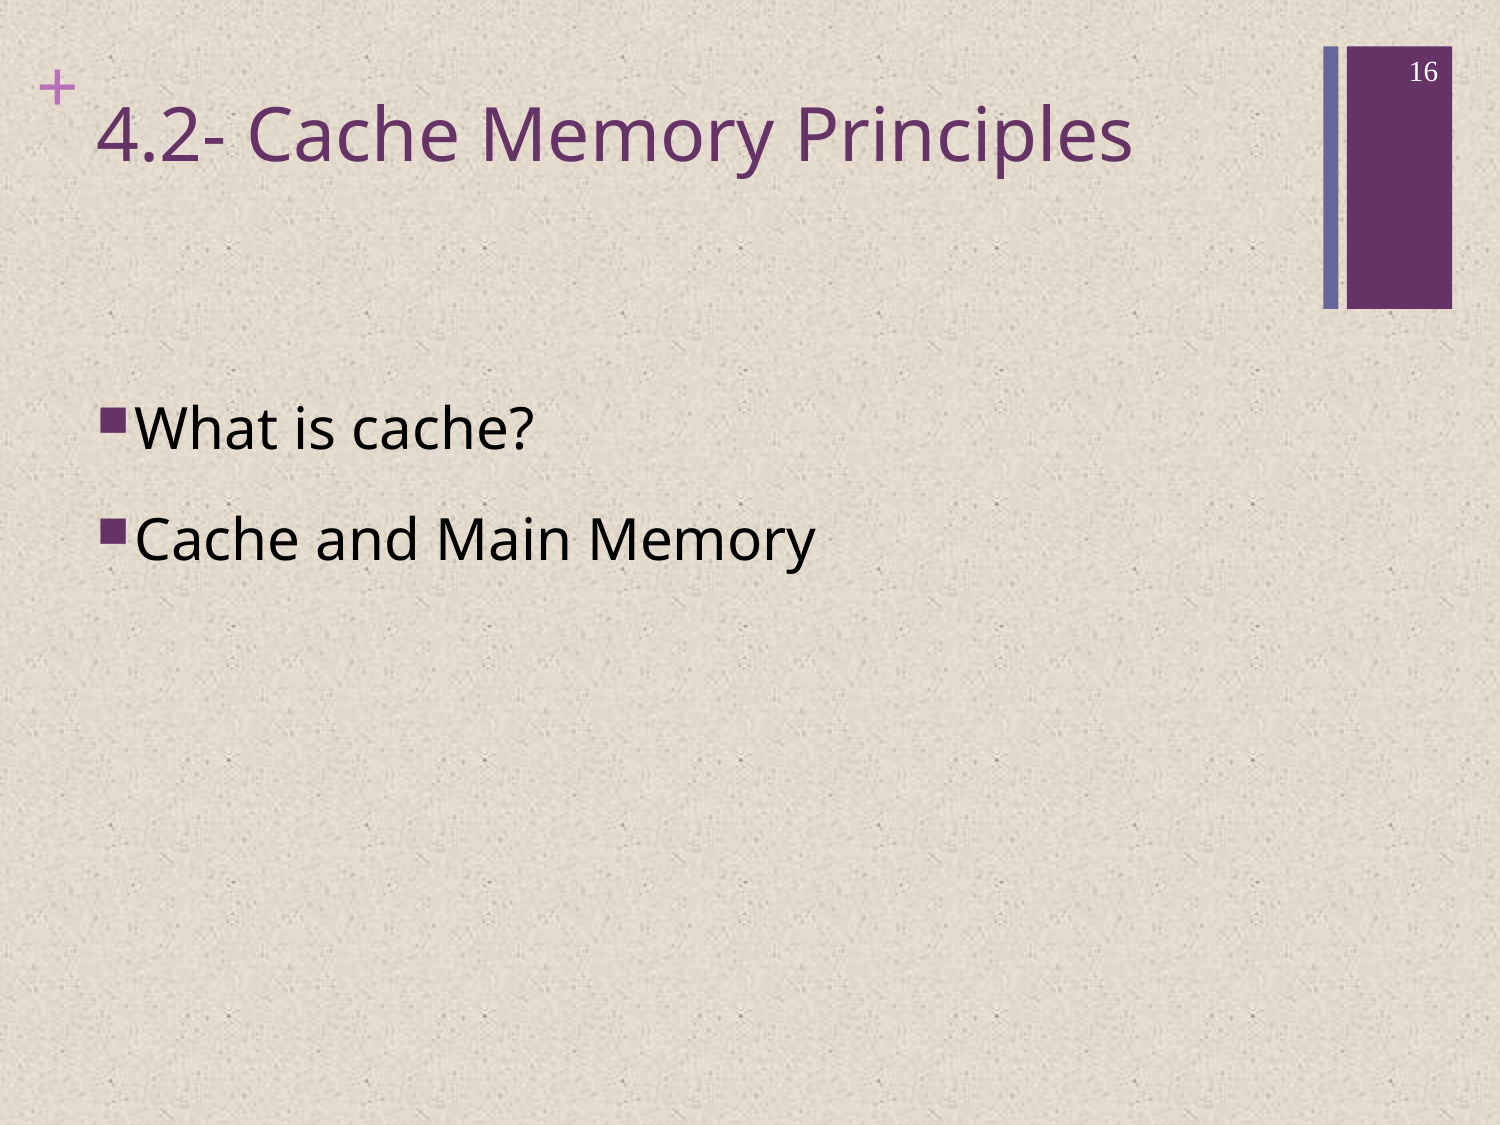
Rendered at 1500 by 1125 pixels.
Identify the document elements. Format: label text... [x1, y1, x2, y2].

picture [0, 0, 1500, 1125]
list What is cache? Cache and Main Memory [81, 383, 1442, 668]
slide_number 16 [1362, 39, 1454, 100]
title 4.2- Cache Memory Principles [81, 79, 1322, 200]
